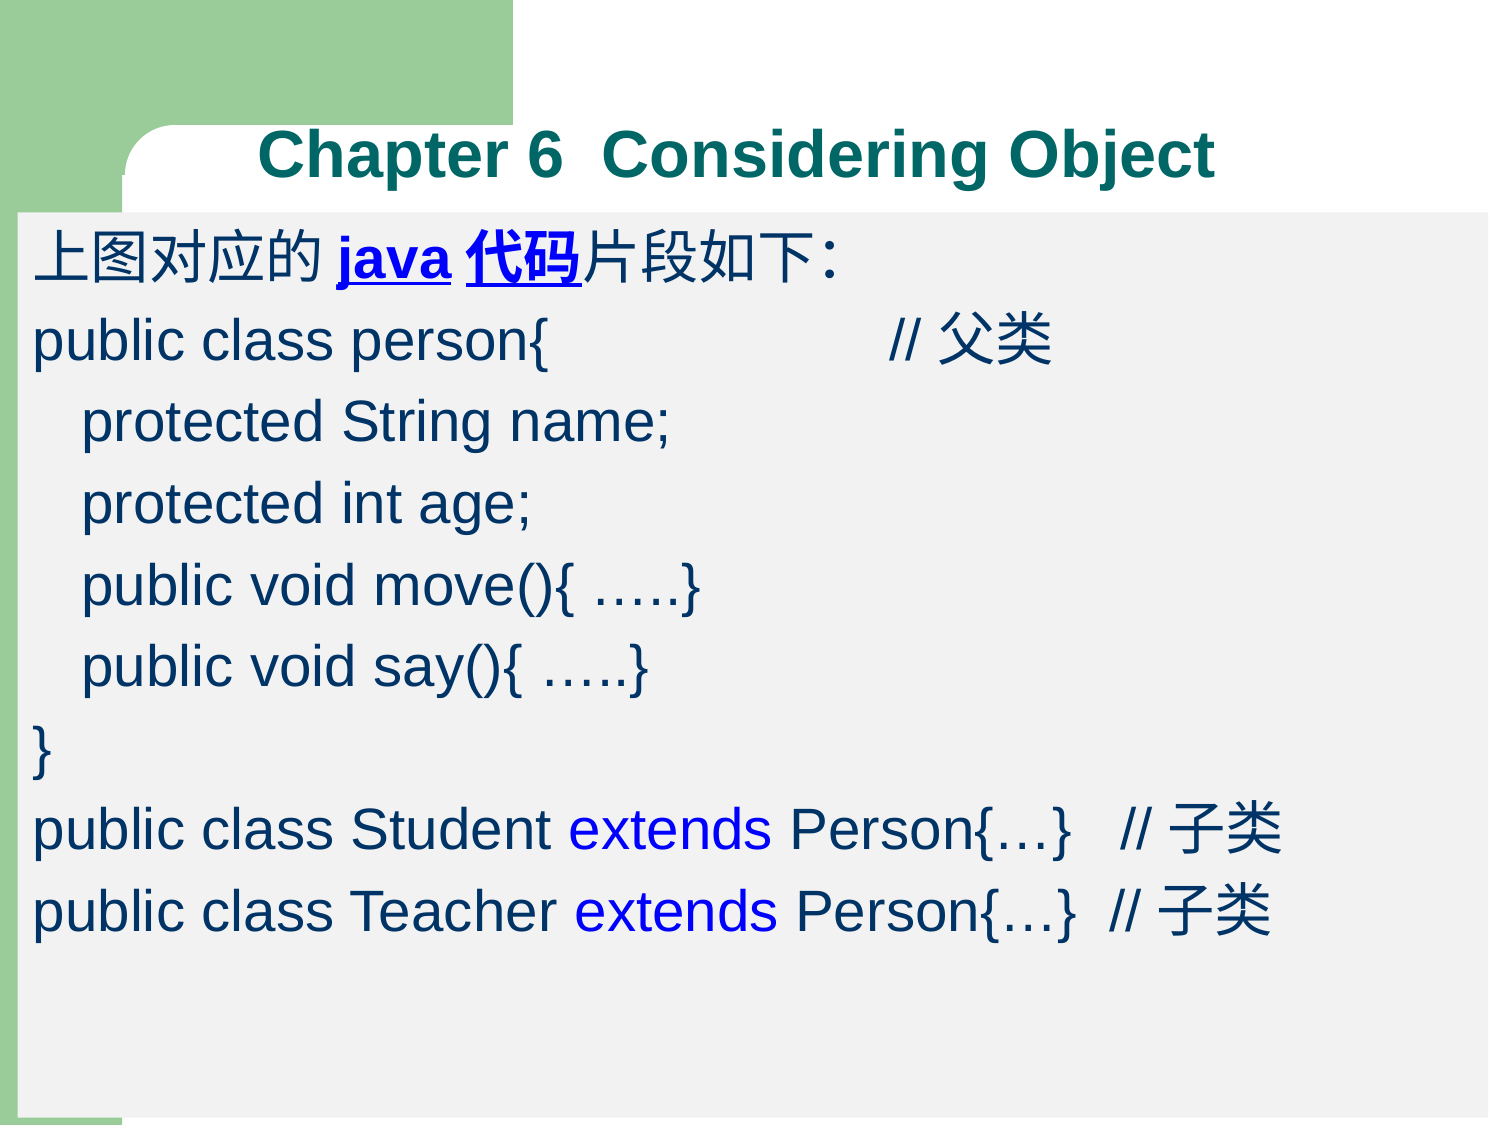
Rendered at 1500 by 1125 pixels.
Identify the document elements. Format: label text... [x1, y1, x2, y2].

list 上图对应的java代码片段如下： public class person{ //父类 protected String name; protected int age; public void move(){ …..} public void say(){ …..} } public class Student extends Person{…} //子类 public class Teacher extends Person{…} //子类 [17, 212, 1489, 1118]
slide_number [13, 1024, 17, 1106]
title Chapter 6 Considering Object [150, 62, 1463, 200]
